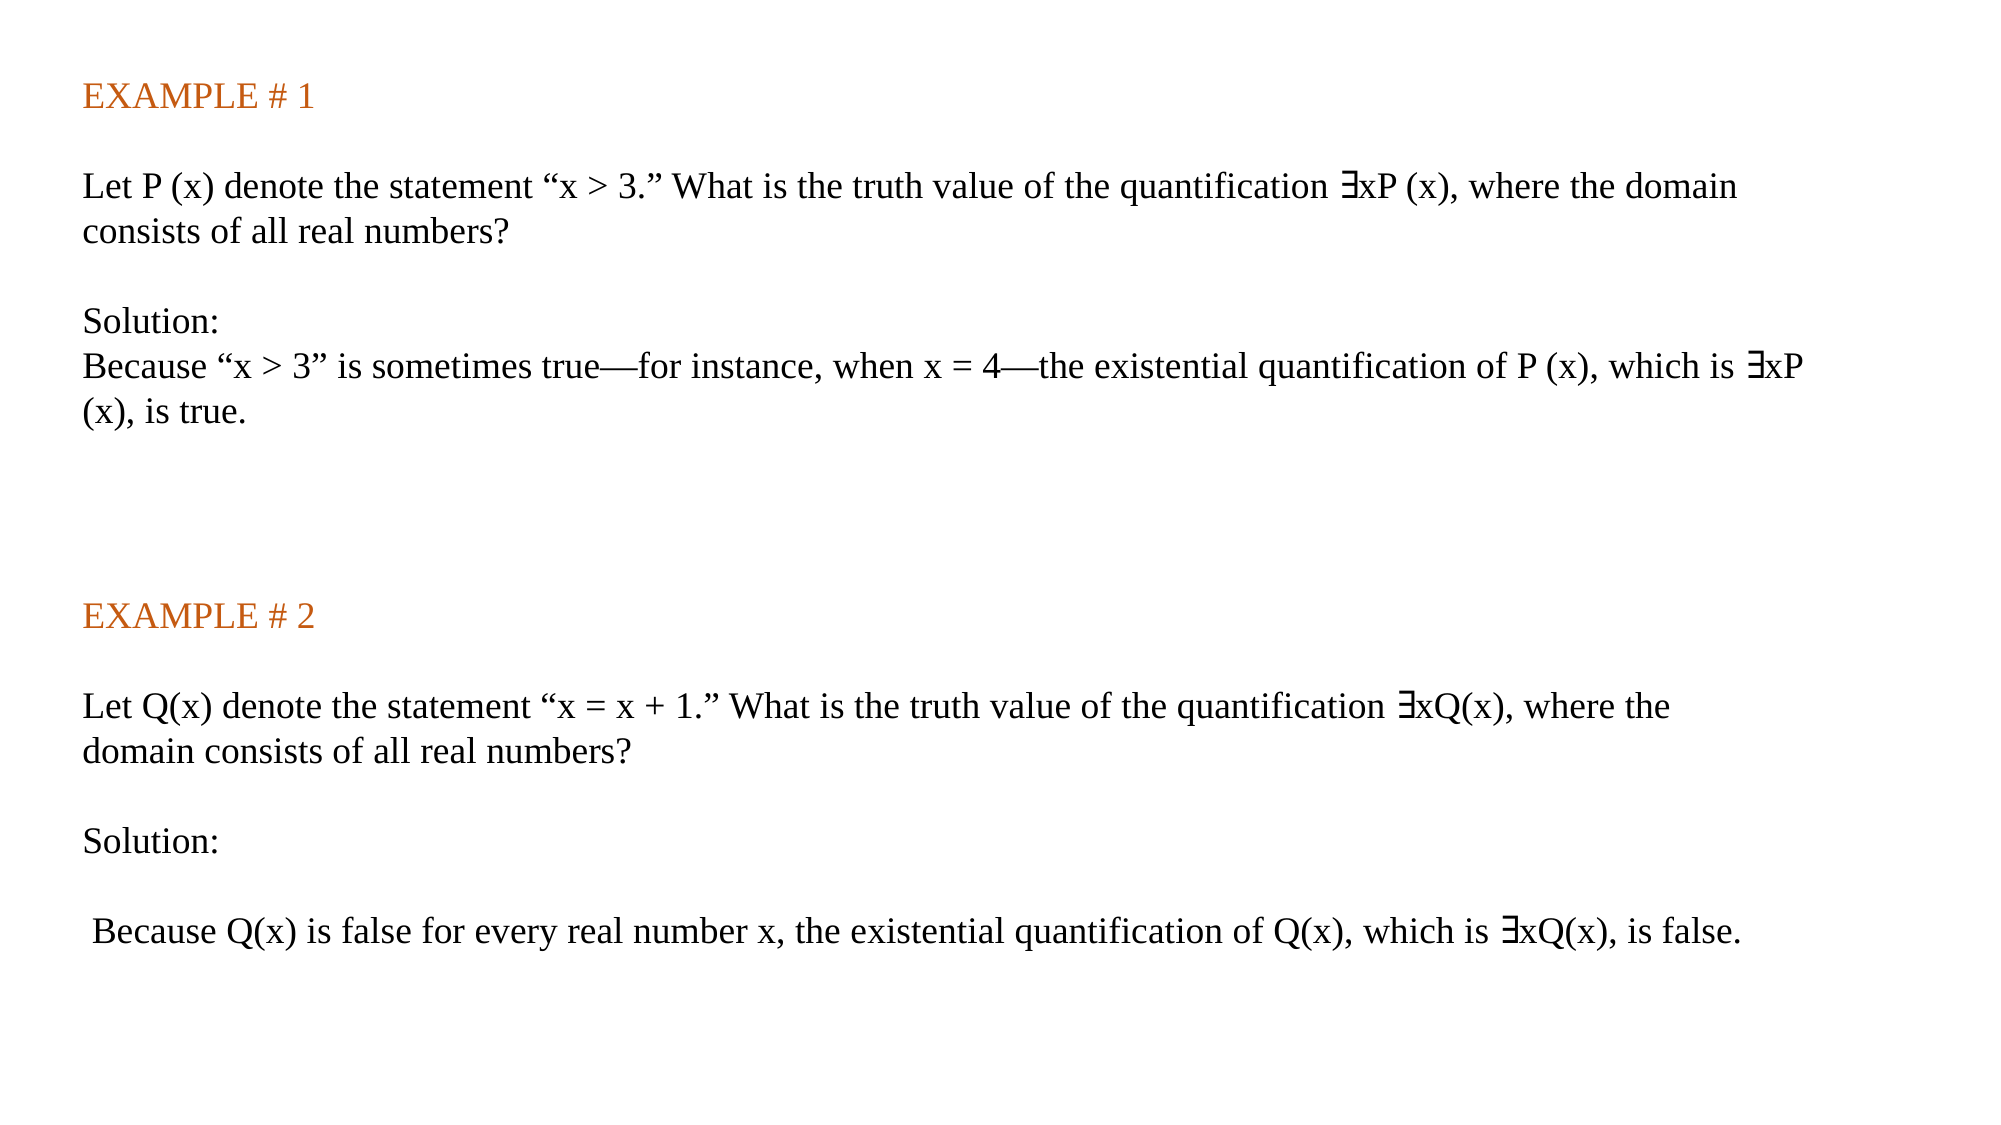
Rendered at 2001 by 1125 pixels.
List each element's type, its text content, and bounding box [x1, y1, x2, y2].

text_box EXAMPLE # 1 Let P (x) denote the statement “x > 3.” What is the truth value of the quantification ∃xP (x), where the domain consists of all real numbers? Solution: Because “x > 3” is sometimes true—for instance, when x = 4—the existential quantification of P (x), which is ∃xP (x), is true. [67, 63, 1857, 439]
text_box EXAMPLE # 2 Let Q(x) denote the statement “x = x + 1.” What is the truth value of the quantification ∃xQ(x), where the domain consists of all real numbers? Solution: Because Q(x) is false for every real number x, the existential quantification of Q(x), which is ∃xQ(x), is false. [67, 583, 1803, 959]
